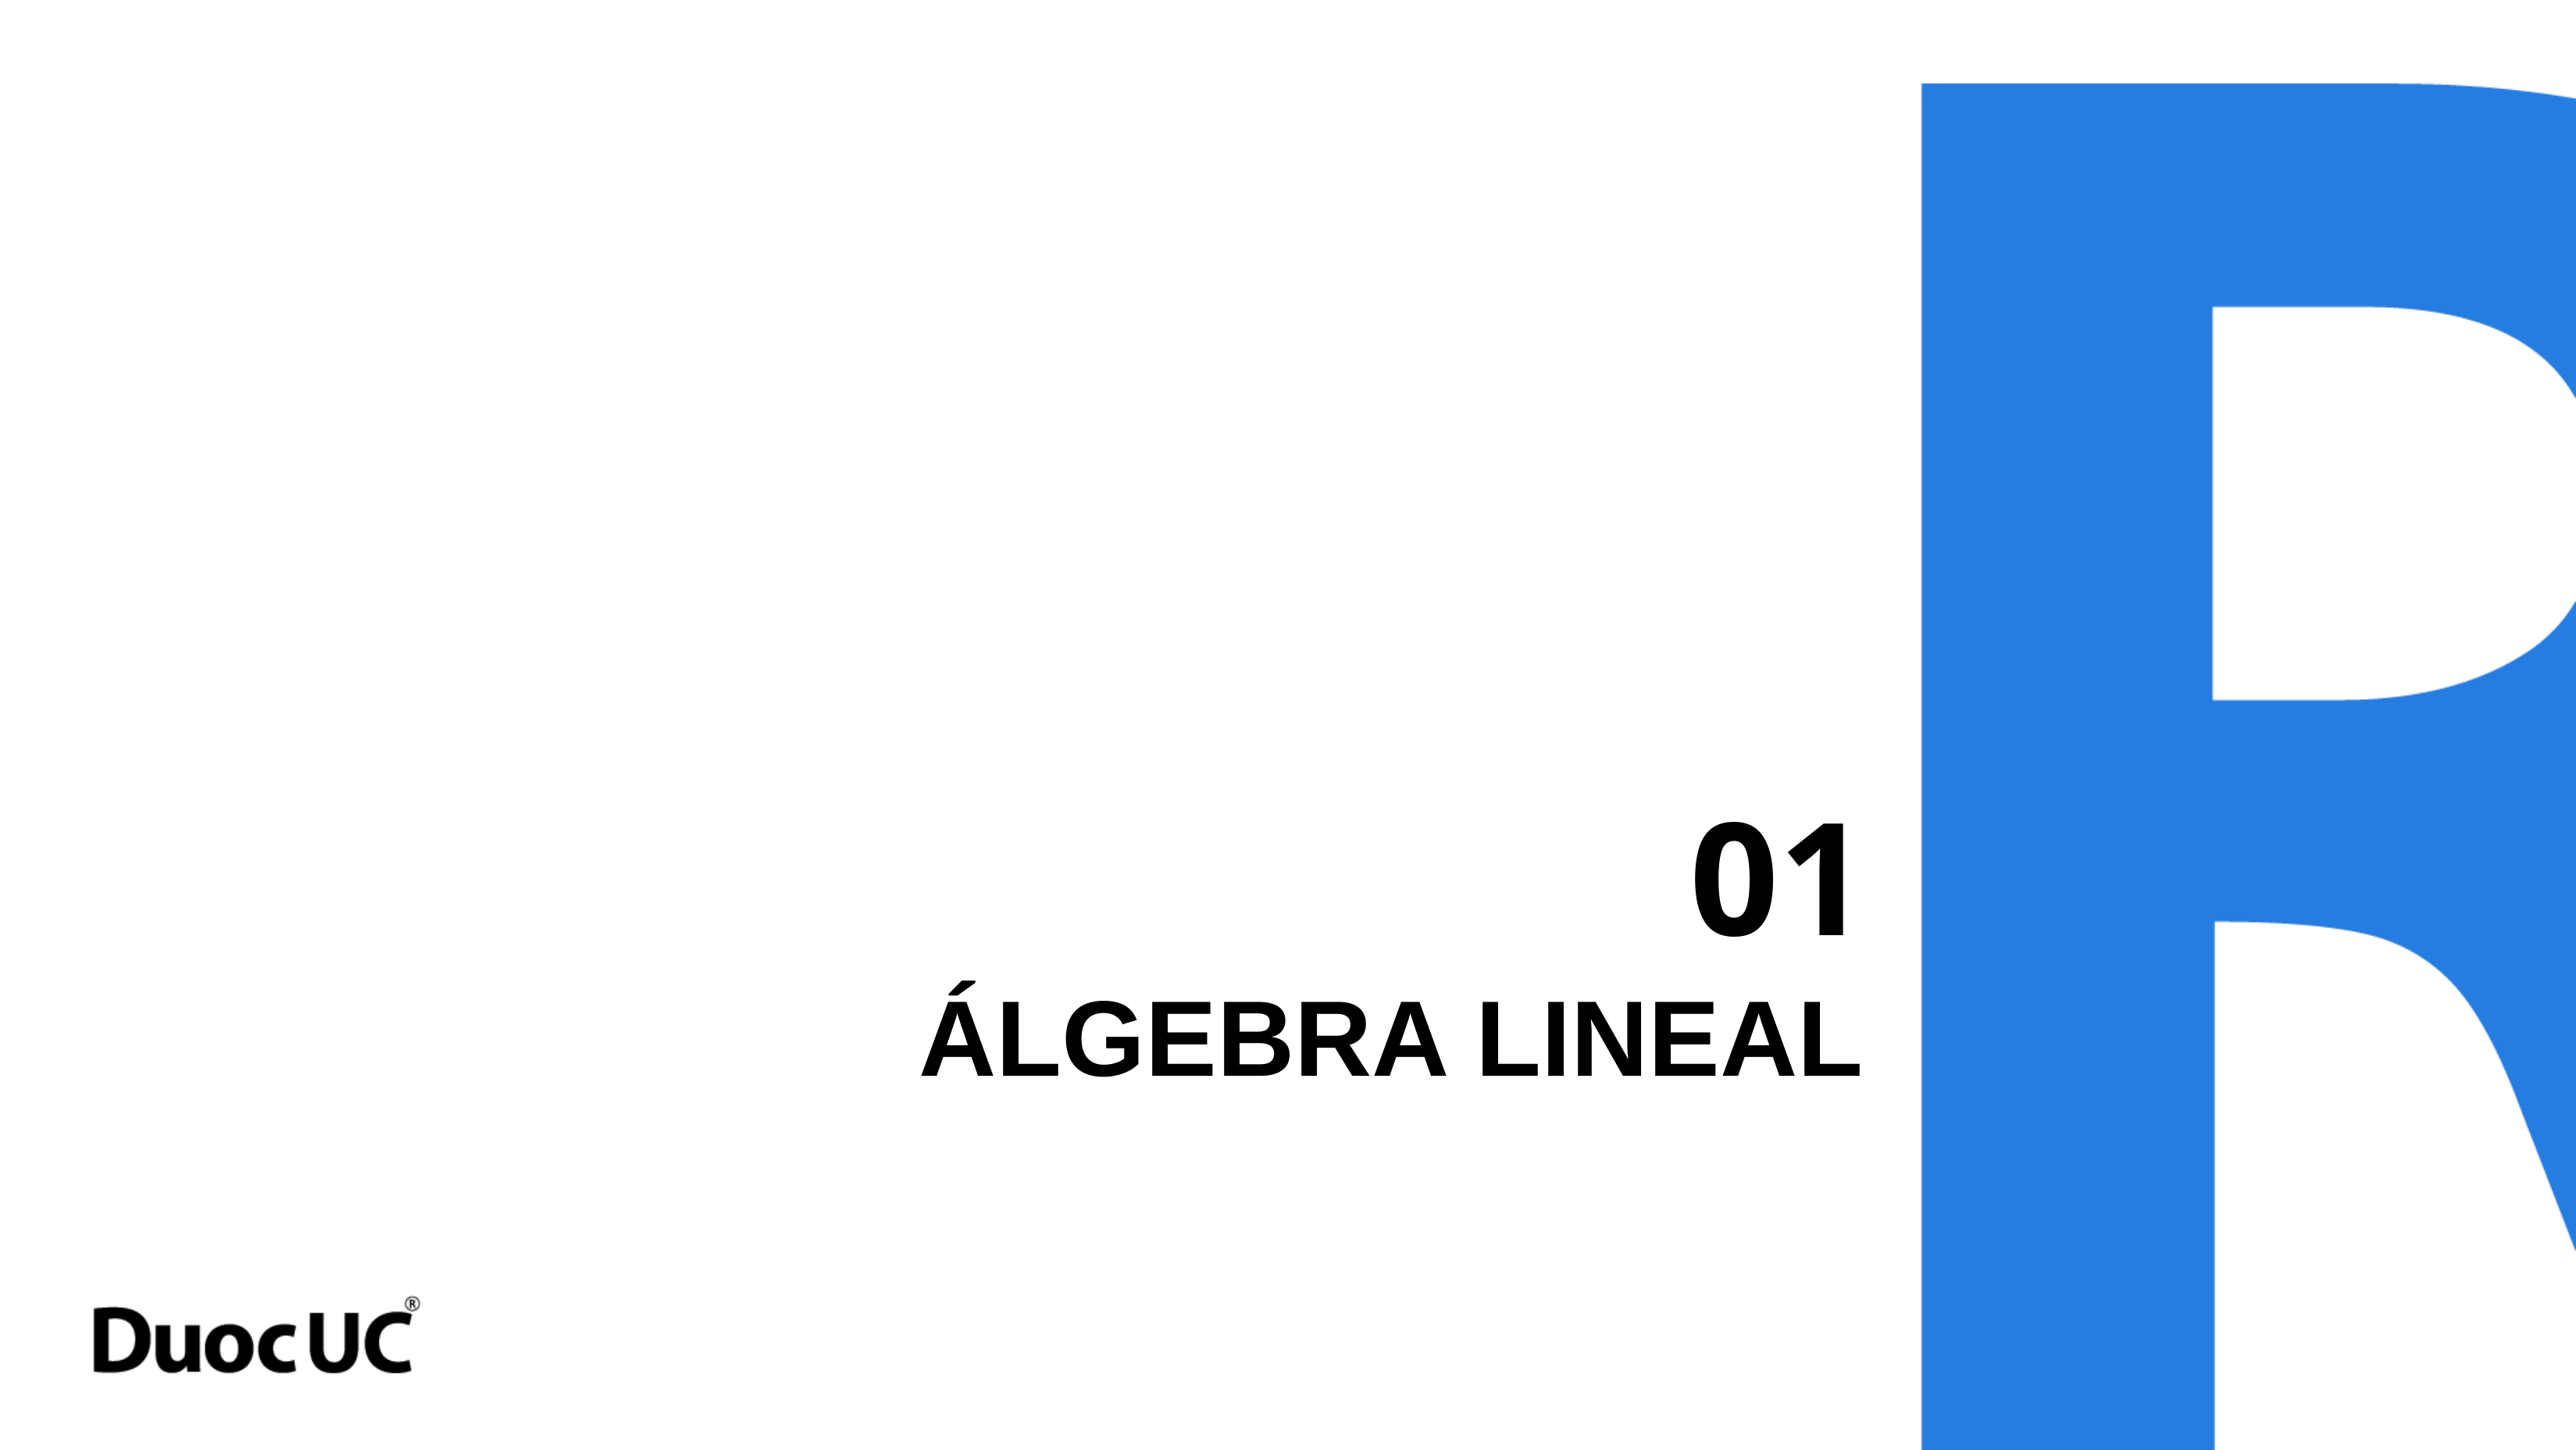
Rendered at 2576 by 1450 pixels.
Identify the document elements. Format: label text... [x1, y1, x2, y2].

title ÁLGEBRA LINEAL [565, 969, 1864, 1211]
picture [0, 0, 2576, 1450]
text_box 01 [1624, 779, 1869, 967]
